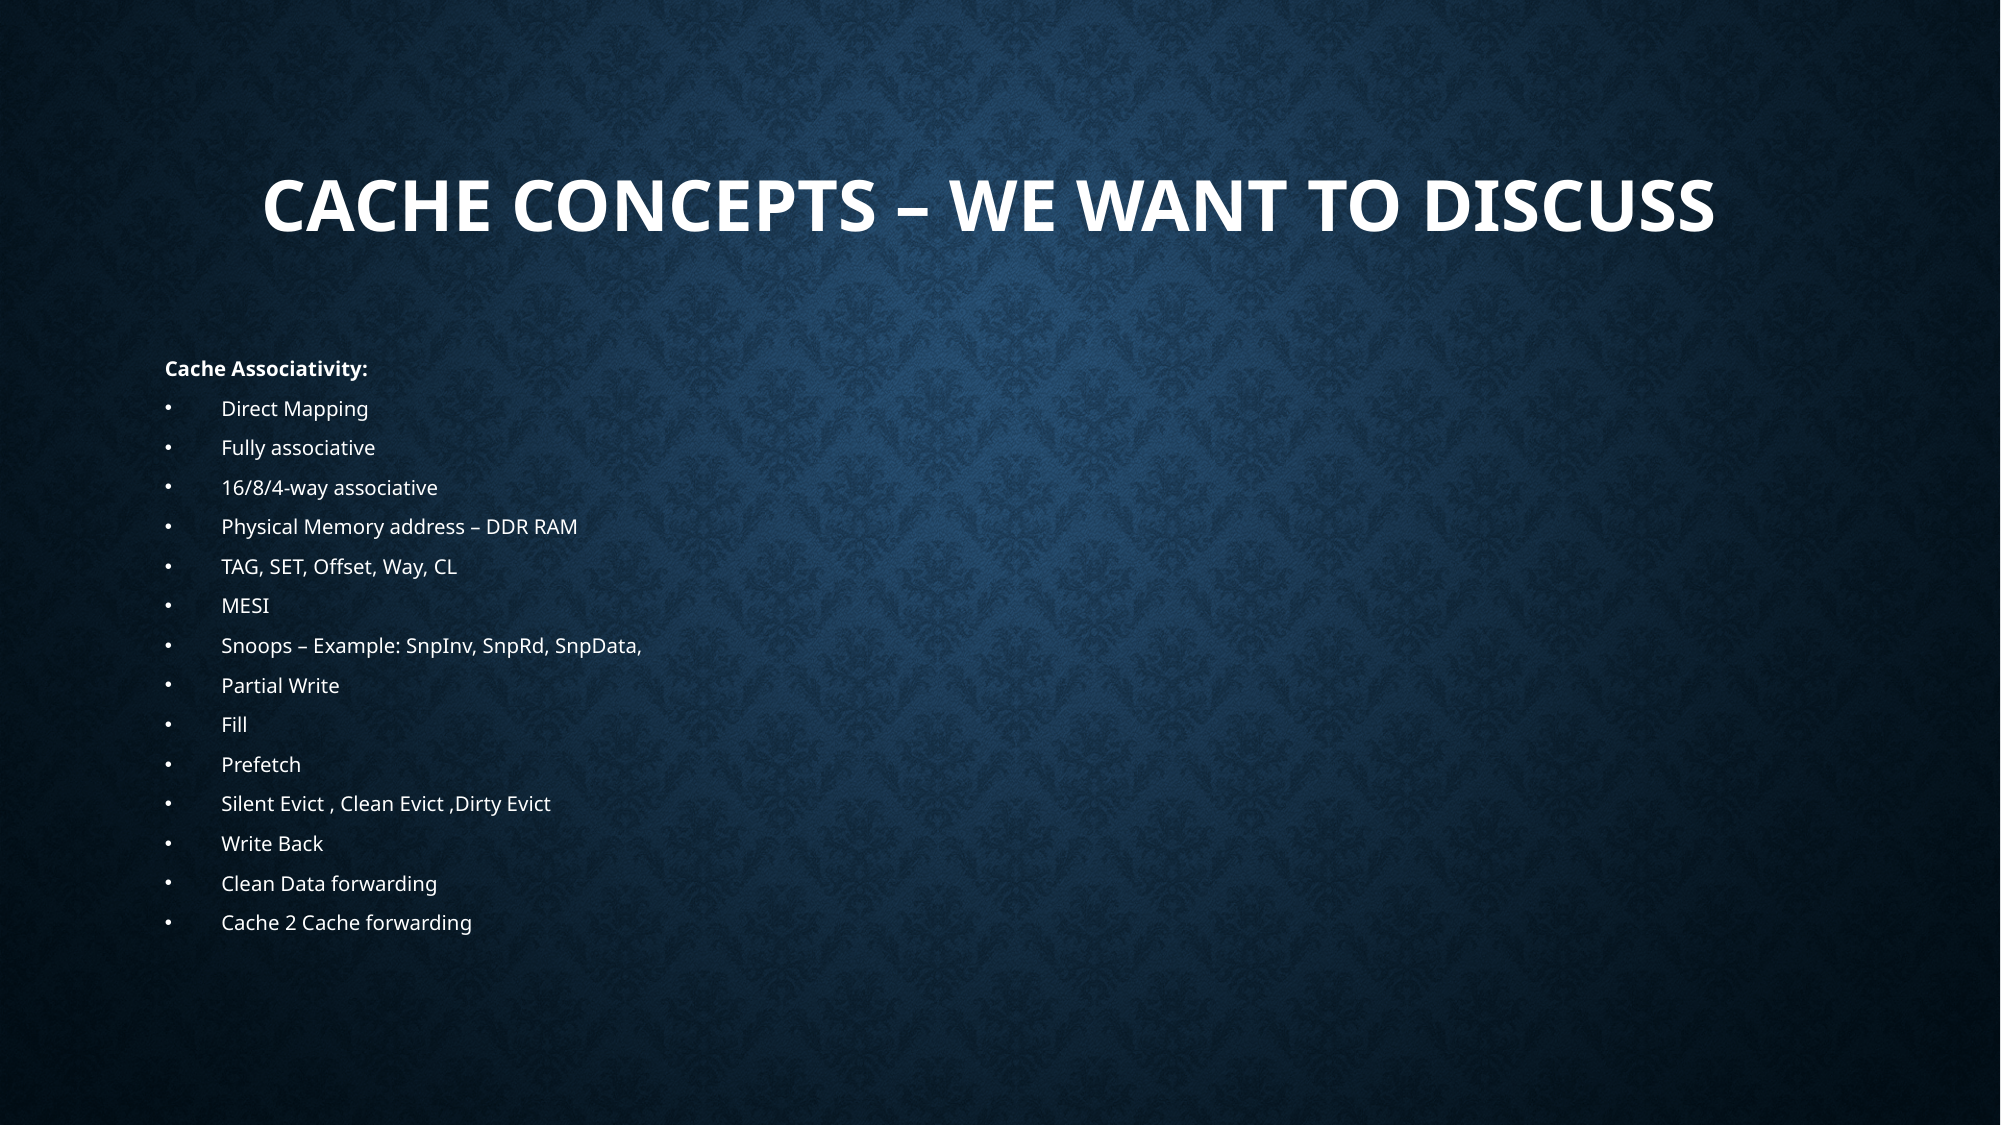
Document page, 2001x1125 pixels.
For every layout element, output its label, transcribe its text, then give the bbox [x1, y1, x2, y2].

title Cache Concepts – we want to discuss [149, 99, 1849, 318]
list Cache Associativity: Direct Mapping Fully associative 16/8/4-way associative Physical Memory address – DDR RAM TAG, SET, Offset, Way, CL MESI Snoops – Example: SnpInv, SnpRd, SnpData, Partial Write Fill Prefetch Silent Evict , Clean Evict ,Dirty Evict Write Back Clean Data forwarding Cache 2 Cache forwarding [149, 343, 1849, 950]
